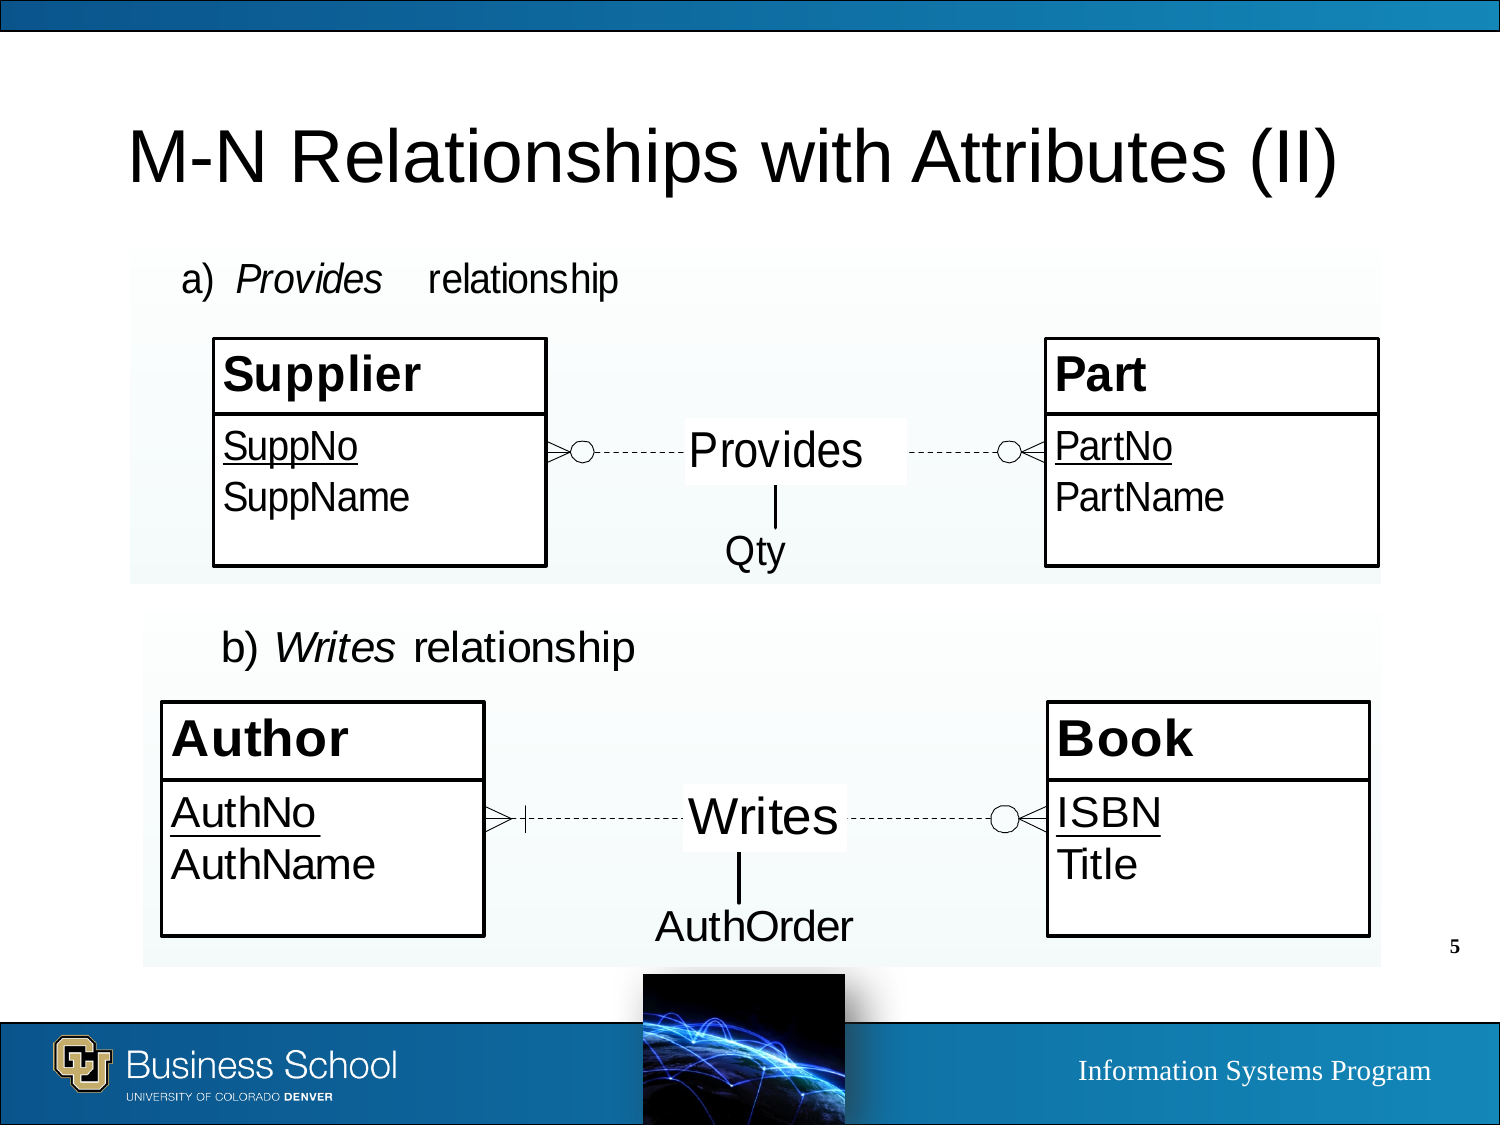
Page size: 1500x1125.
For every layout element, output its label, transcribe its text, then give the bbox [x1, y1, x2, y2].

picture [53, 1034, 396, 1101]
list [130, 249, 1381, 584]
picture [643, 974, 845, 1125]
title M-N Relationships with Attributes (II) [112, 99, 1500, 288]
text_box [143, 612, 1382, 968]
